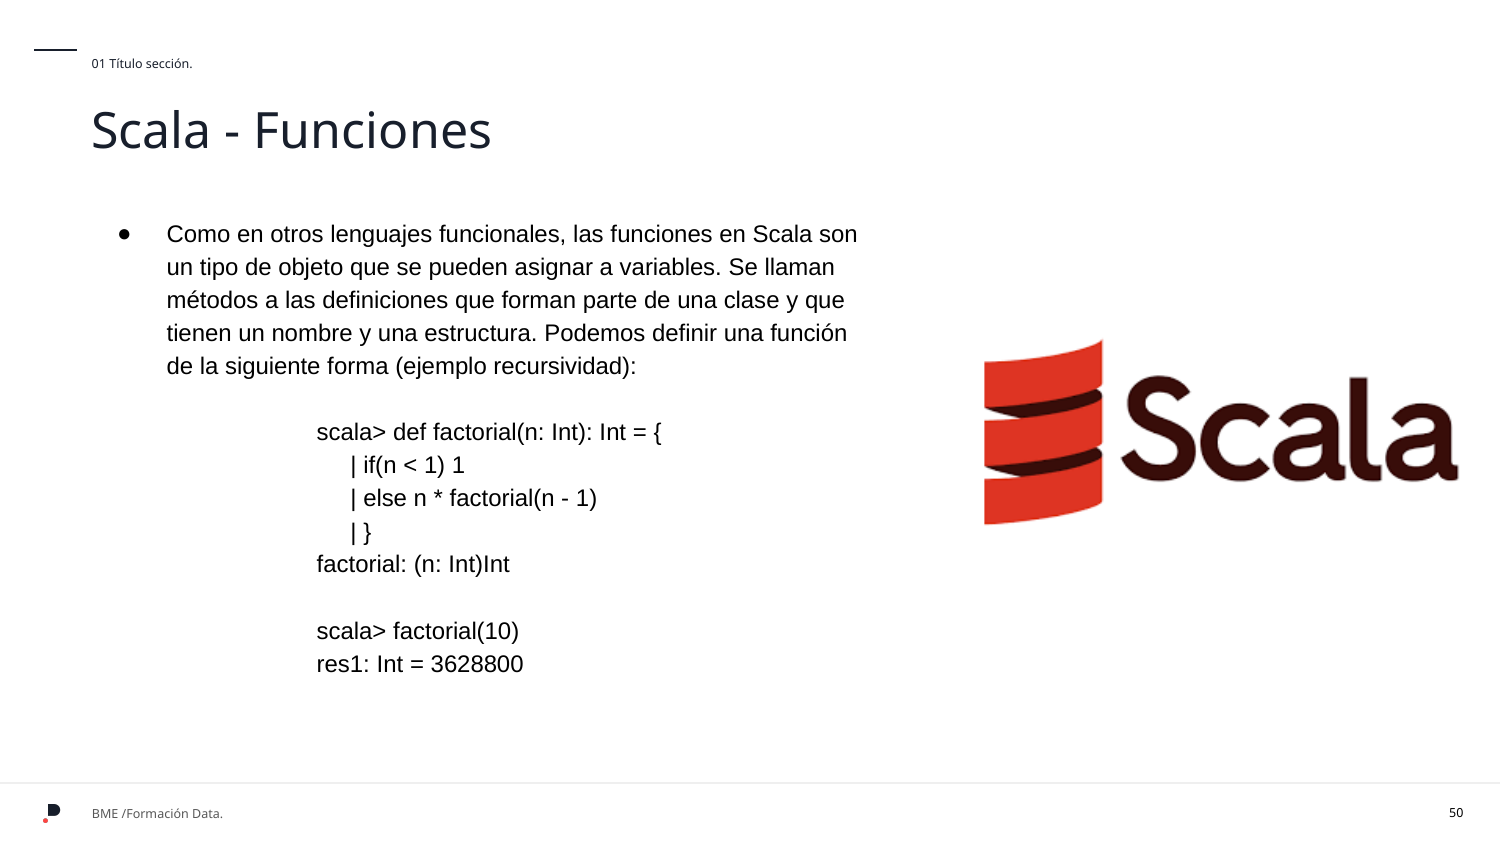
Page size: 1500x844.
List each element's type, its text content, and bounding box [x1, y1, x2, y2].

picture [43, 804, 61, 823]
picture [958, 324, 1478, 563]
text_box Scala - Funciones [91, 98, 931, 192]
text_box 01 Título sección. [91, 40, 210, 66]
list Como en otros lenguajes funcionales, las funciones en Scala son un tipo de objeto que se pueden asignar a variables. Se llaman métodos a las definiciones que forman parte de una clase y que tienen un nombre y una estructura. Podemos definir una función de la siguiente forma (ejemplo recursividad): scala> def factorial(n: Int): Int = { | if(n < 1) 1 | else n * factorial(n - 1) | } factorial: (n: Int)Int scala> factorial(10) res1: Int = 3628800 [91, 214, 868, 673]
